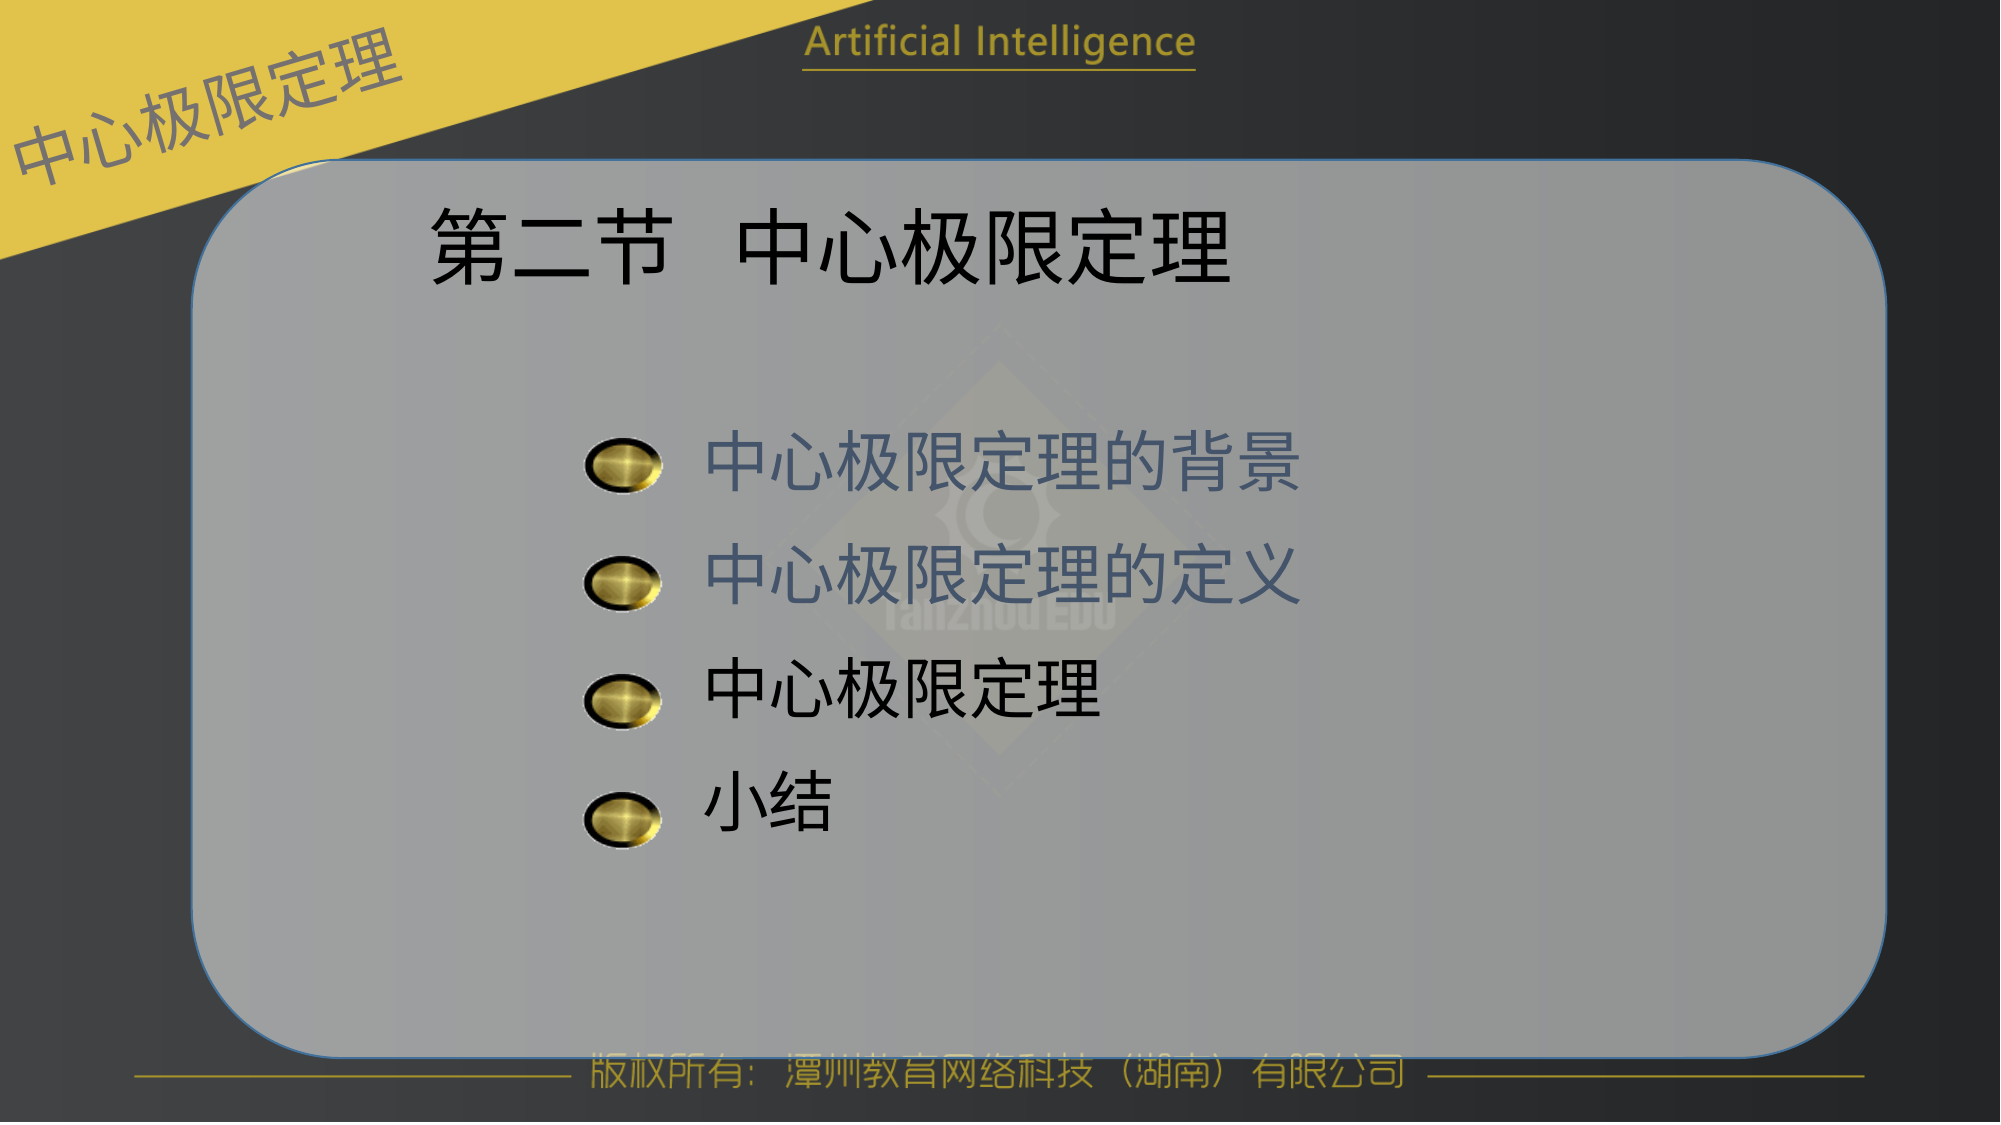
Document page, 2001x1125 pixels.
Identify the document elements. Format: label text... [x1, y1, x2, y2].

text_box 中心极限定理的背景 中心极限定理的定义 中心极限定理 小结 [687, 412, 1550, 847]
text_box 第二节 中心极限定理 [412, 187, 1525, 328]
picture [0, 0, 2000, 1122]
text_box 中心极限定理 [0, 3, 418, 212]
text_box [191, 159, 1887, 1059]
